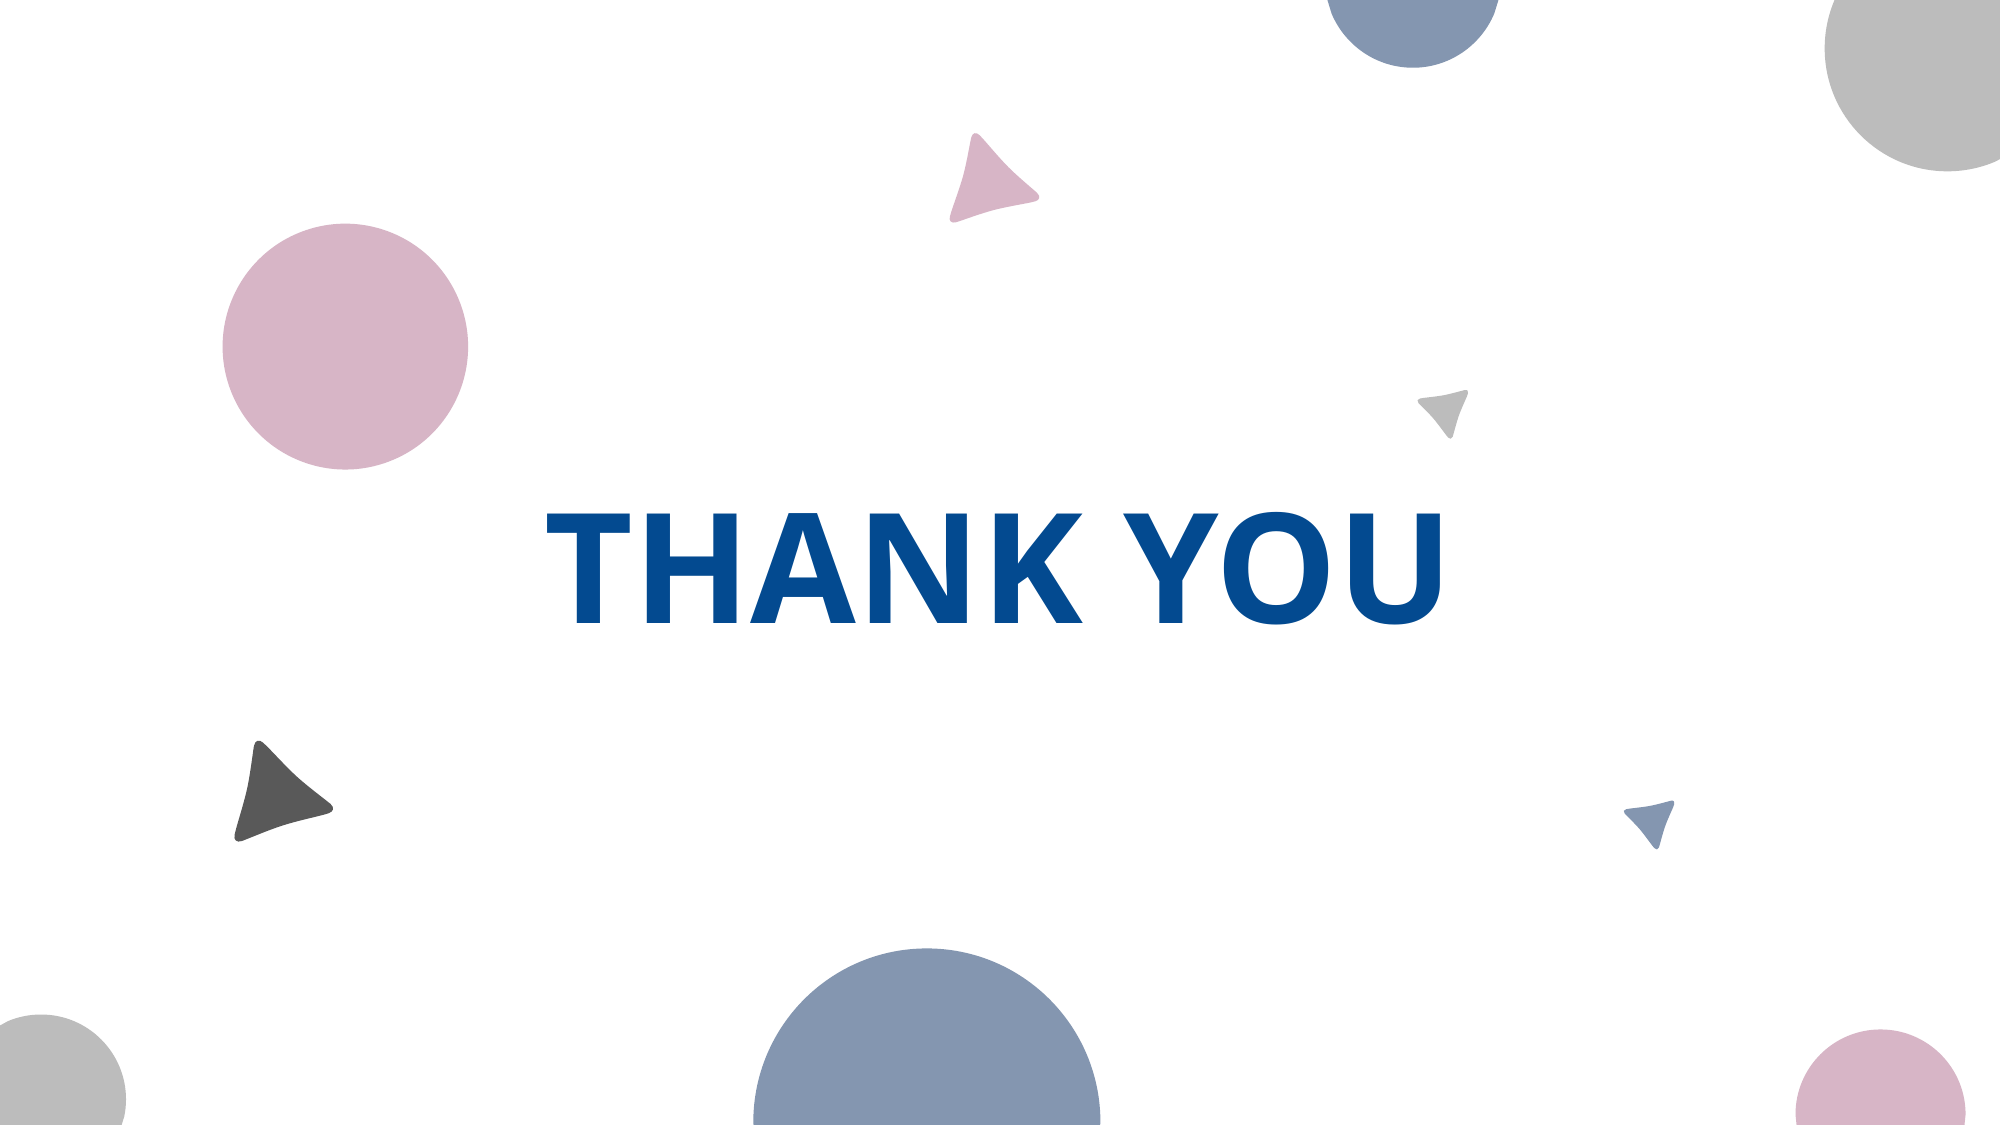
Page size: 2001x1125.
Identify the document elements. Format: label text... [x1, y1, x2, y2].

title THANK YOU [401, 424, 1599, 663]
